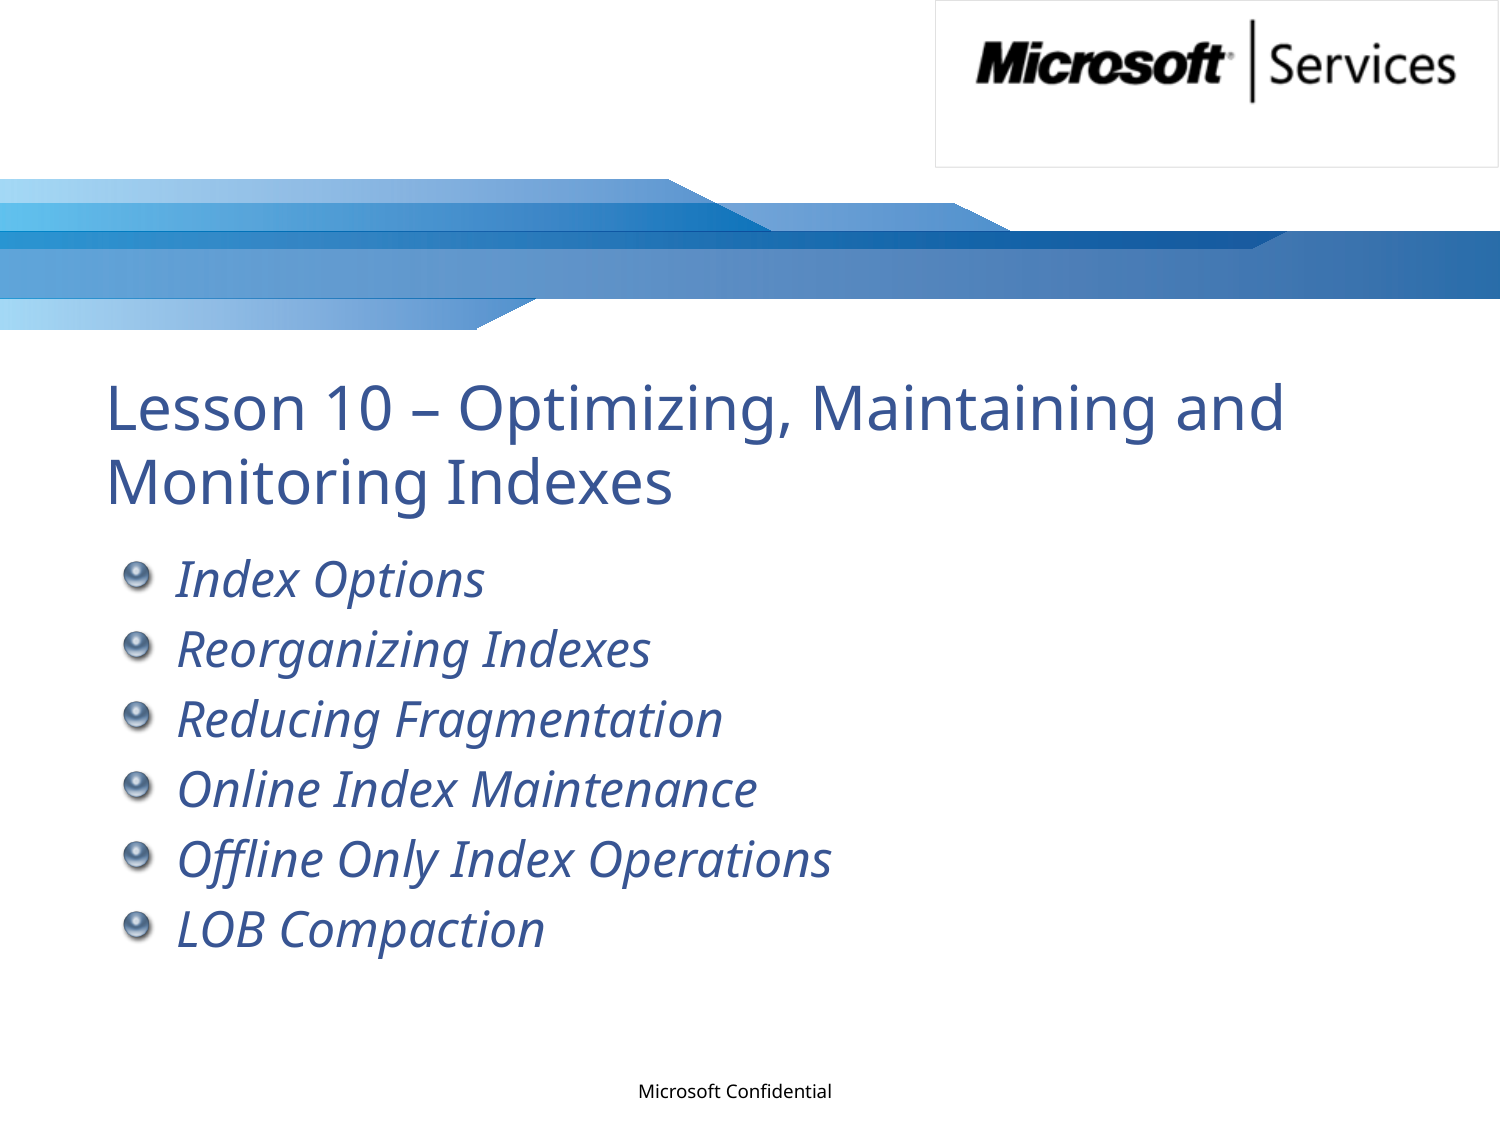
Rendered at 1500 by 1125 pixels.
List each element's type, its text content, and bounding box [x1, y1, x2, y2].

picture [120, 699, 156, 735]
picture [120, 839, 156, 875]
subtitle Index Options Reorganizing Indexes Reducing Fragmentation Online Index Maintenance Offline Only Index Operations LOB Compaction [105, 539, 1425, 705]
picture [0, 179, 1500, 330]
picture [120, 909, 156, 945]
picture [934, 0, 1500, 169]
footer Microsoft Confidential [435, 1062, 1035, 1122]
picture [120, 629, 156, 665]
picture [120, 769, 156, 805]
picture [120, 559, 156, 595]
title Lesson 10 – Optimizing, Maintaining and Monitoring Indexes [90, 360, 1425, 525]
